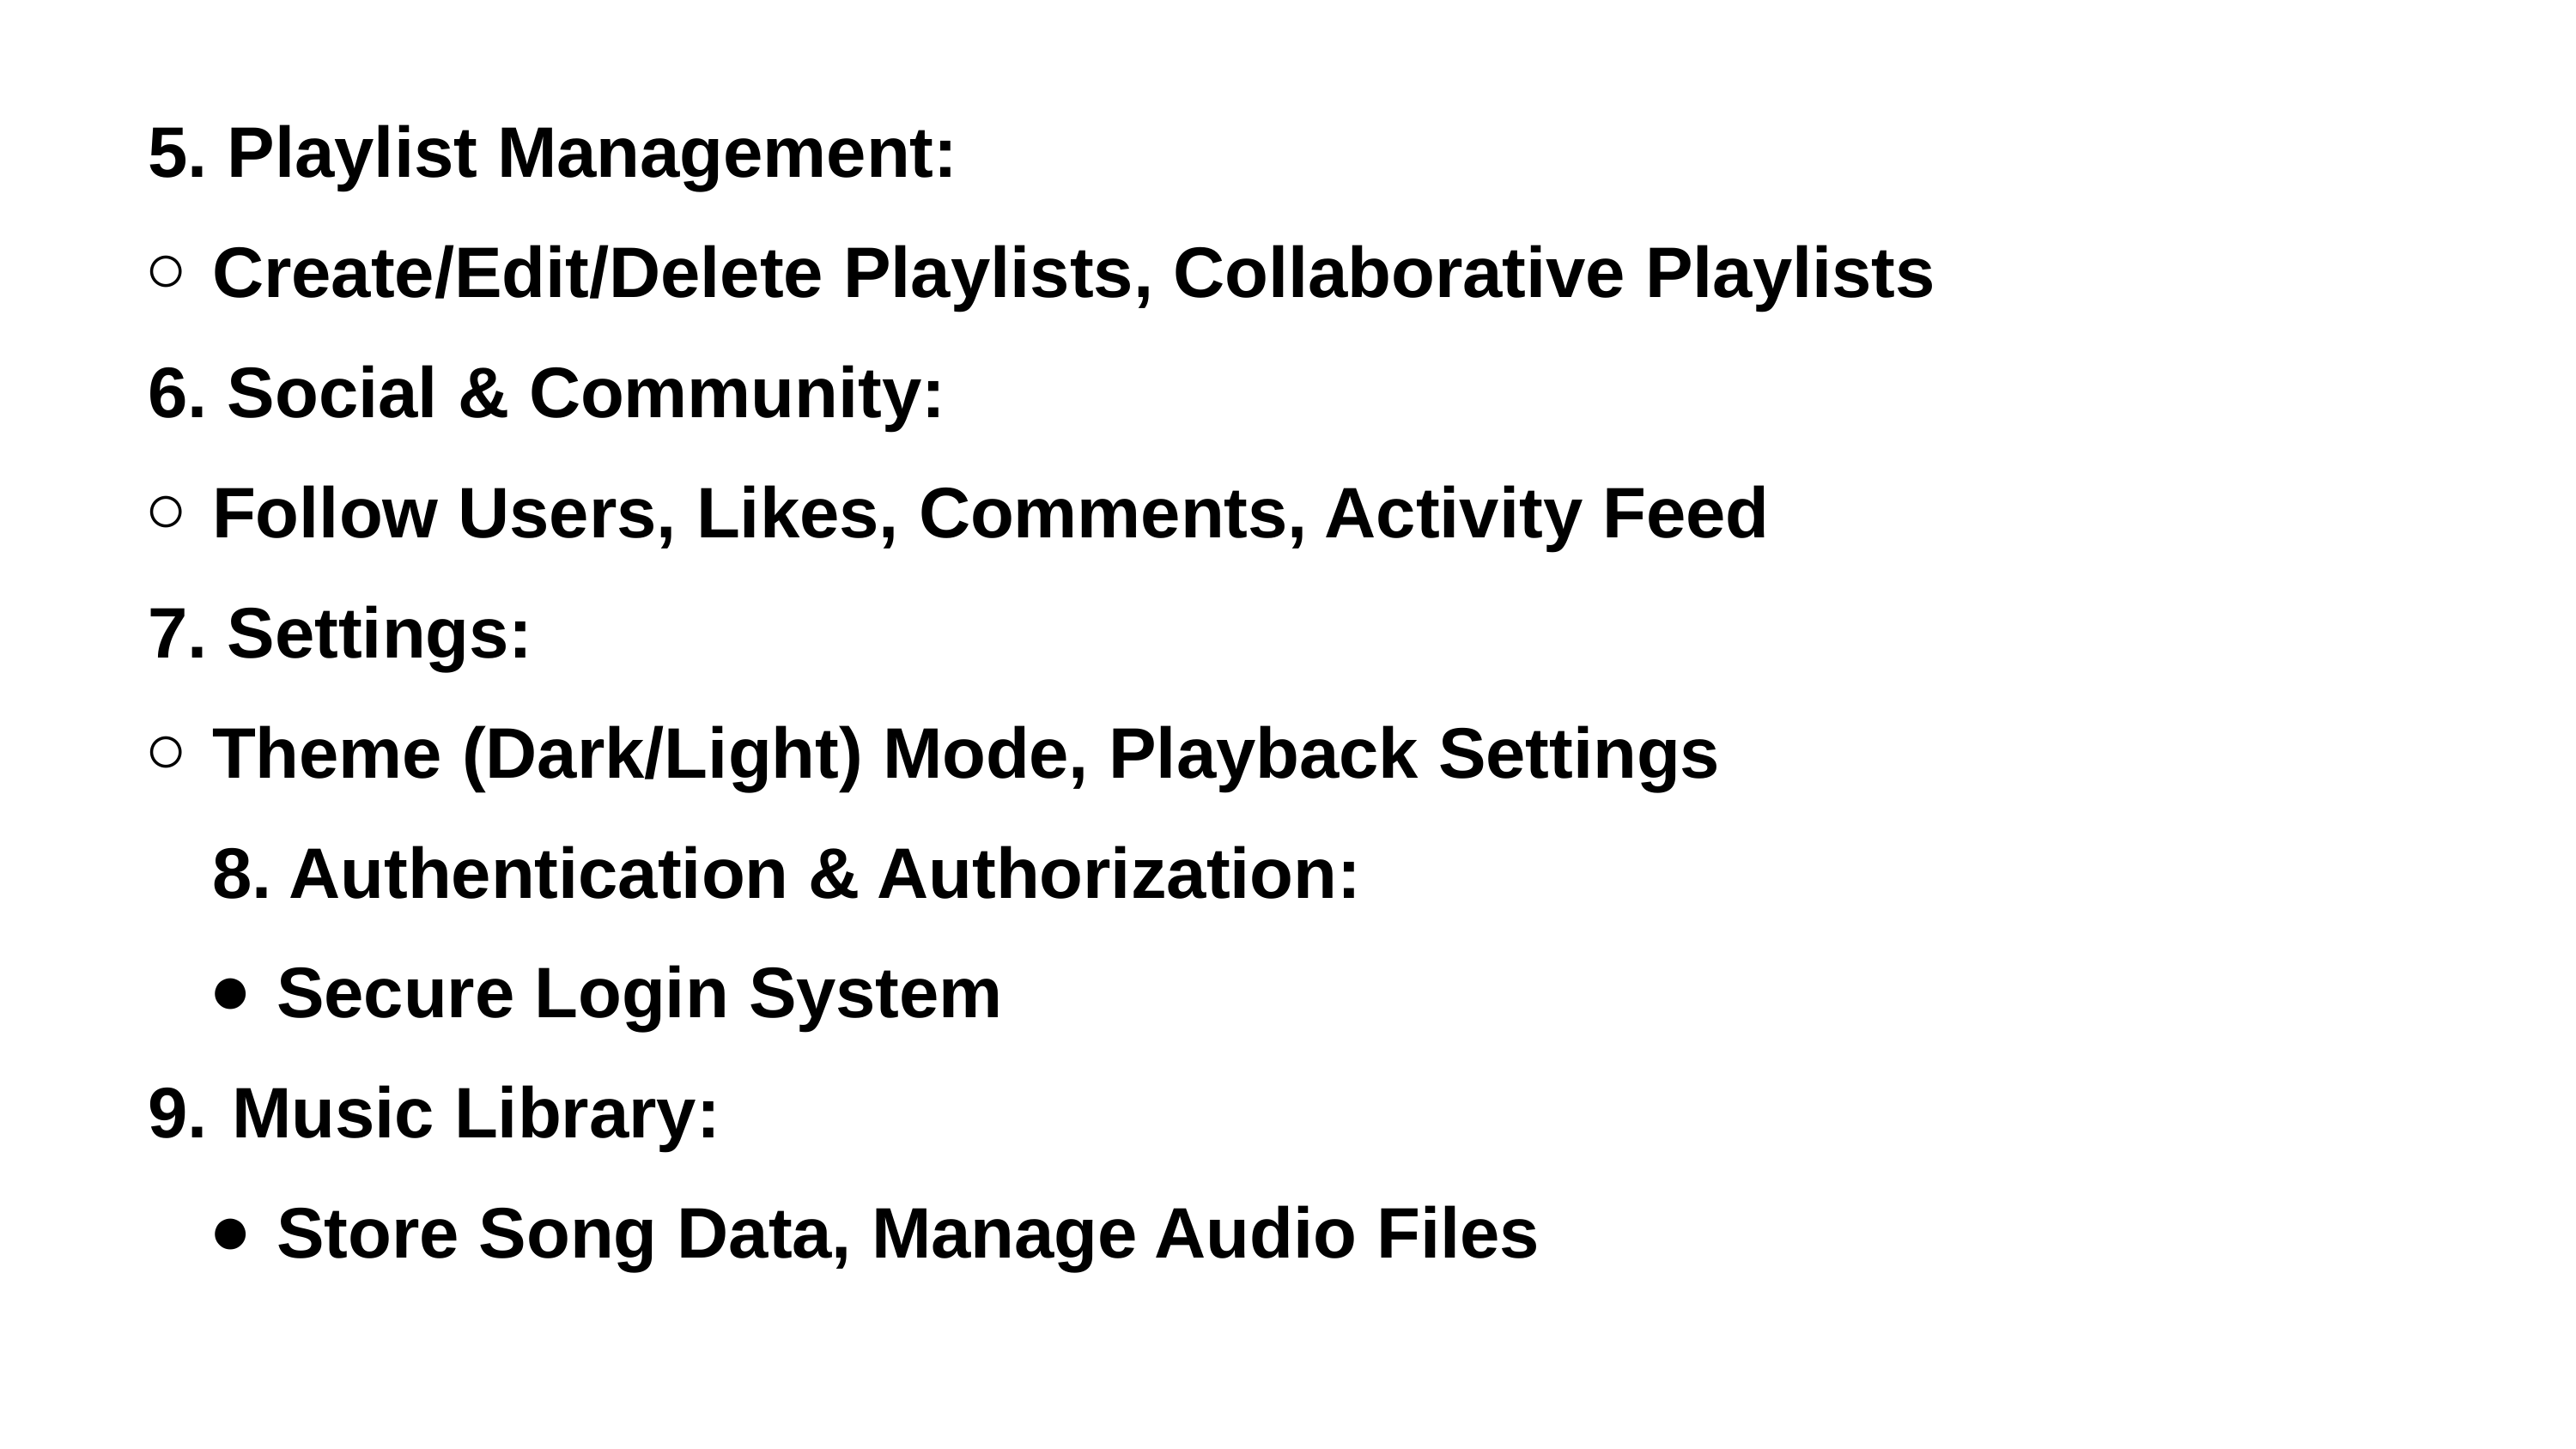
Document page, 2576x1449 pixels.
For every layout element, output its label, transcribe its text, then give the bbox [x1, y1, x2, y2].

text_box 5. Playlist Management: Create/Edit/Delete Playlists, Collaborative Playlists 6. Social & Community: Follow Users, Likes, Comments, Activity Feed 7. Settings: Theme (Dark/Light) Mode, Playback Settings 8. Authentication & Authorization: Secure Login System 9. Music Library: Store Song Data, Manage Audio Files [70, 80, 2414, 1148]
